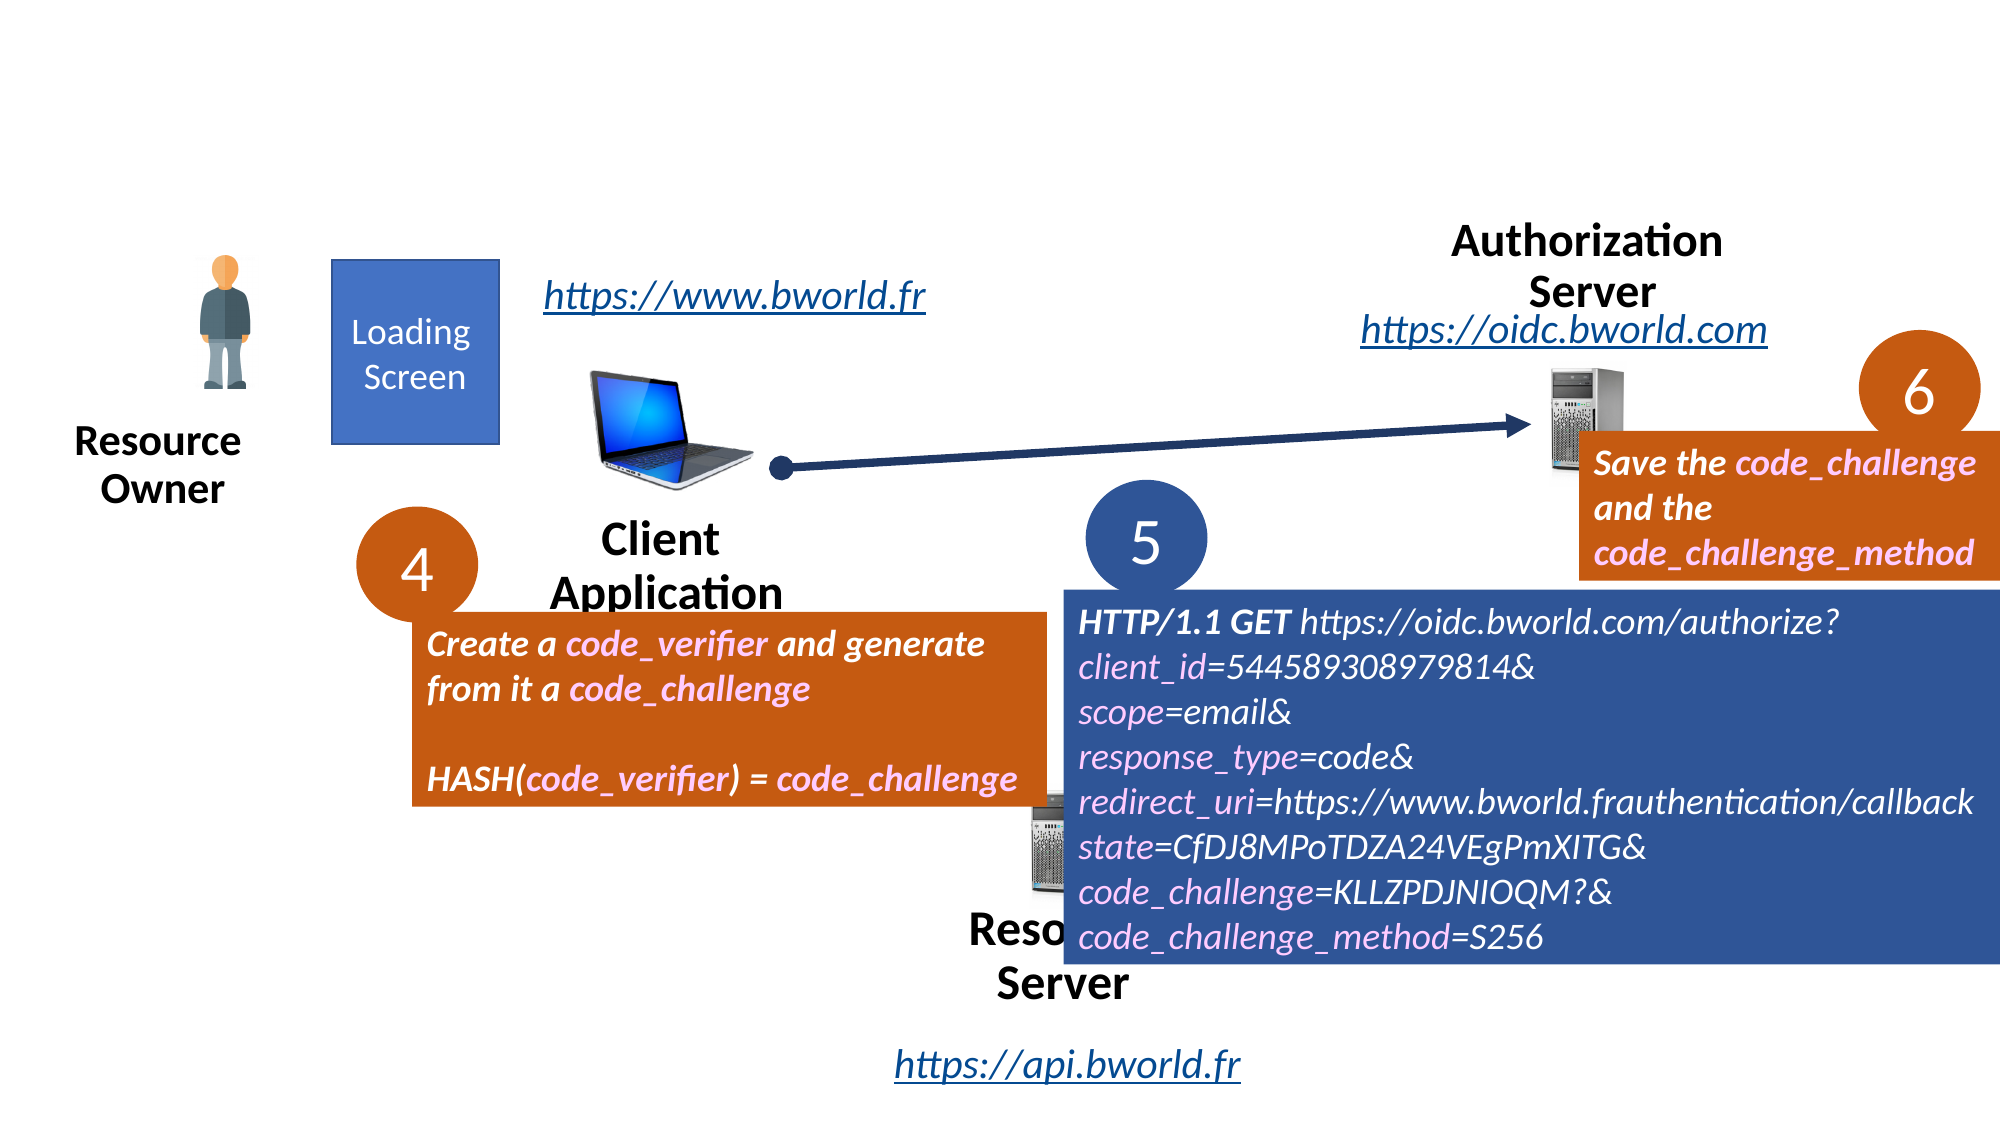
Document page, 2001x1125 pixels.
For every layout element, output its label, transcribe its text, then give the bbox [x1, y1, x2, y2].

picture [589, 352, 754, 497]
text_box Client Application [468, 505, 865, 611]
text_box 6 [1857, 328, 1982, 448]
text_box Create a code_verifier and generate from it a code_challenge HASH(code_verifier) = code_challenge [412, 611, 1047, 807]
text_box 4 [355, 505, 480, 624]
text_box HTTP/1.1 GET https://oidc.bworld.com/authorize? client_id=544589308979814& scope=email& response_type=code& redirect_uri=https://www.bworld.frauthentication/callback state=CfDJ8MPoTDZA24VEgPmXITG& code_challenge=KLLZPDJNIOQM?& code_challenge_method=S256 [1063, 589, 2000, 965]
text_box 5 [1084, 478, 1209, 589]
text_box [781, 424, 1532, 468]
text_box https://www.bworld.fr [528, 260, 941, 325]
text_box https://oidc.bworld.com [1345, 294, 1784, 409]
text_box Resource Server [895, 895, 1232, 1029]
picture [1549, 361, 1627, 487]
text_box https://api.bworld.fr [879, 1029, 1256, 1095]
picture [193, 255, 259, 389]
text_box Save the code_challenge and the code_challenge_method [1579, 430, 2000, 581]
text_box Loading Screen [331, 259, 500, 445]
text_box Authorization Server [1429, 207, 1757, 294]
picture [1029, 783, 1107, 909]
text_box Resource Owner [0, 410, 351, 522]
